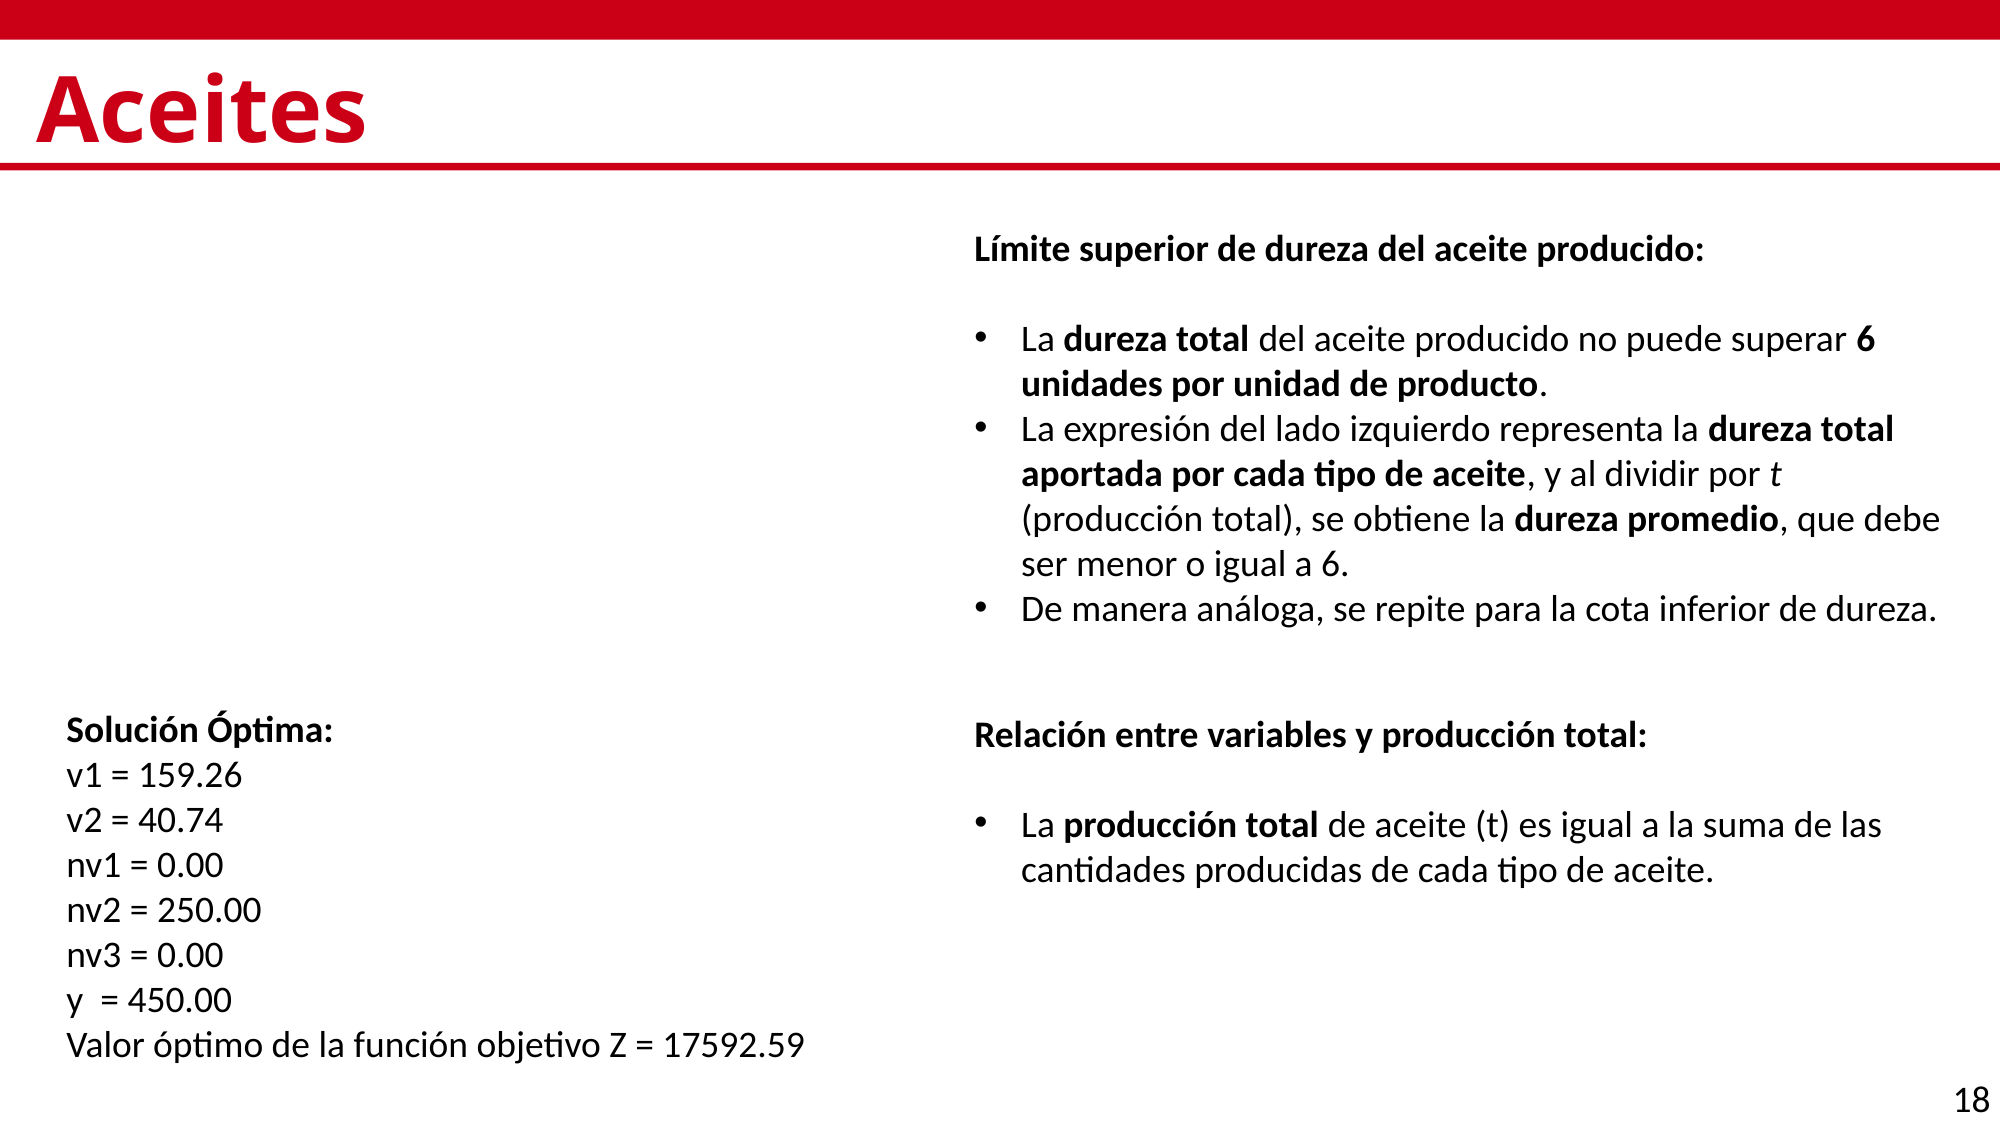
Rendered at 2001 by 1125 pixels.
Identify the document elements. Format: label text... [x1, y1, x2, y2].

slide_number 18 [1937, 1067, 2000, 1125]
title Aceites [36, 57, 1964, 168]
text_box Solución Óptima: v1 = 159.26 v2 = 40.74 nv1 = 0.00 nv2 = 250.00 nv3 = 0.00 y = 450.00 Valor óptimo de la función objetivo Z = 17592.59 [51, 698, 1074, 1073]
